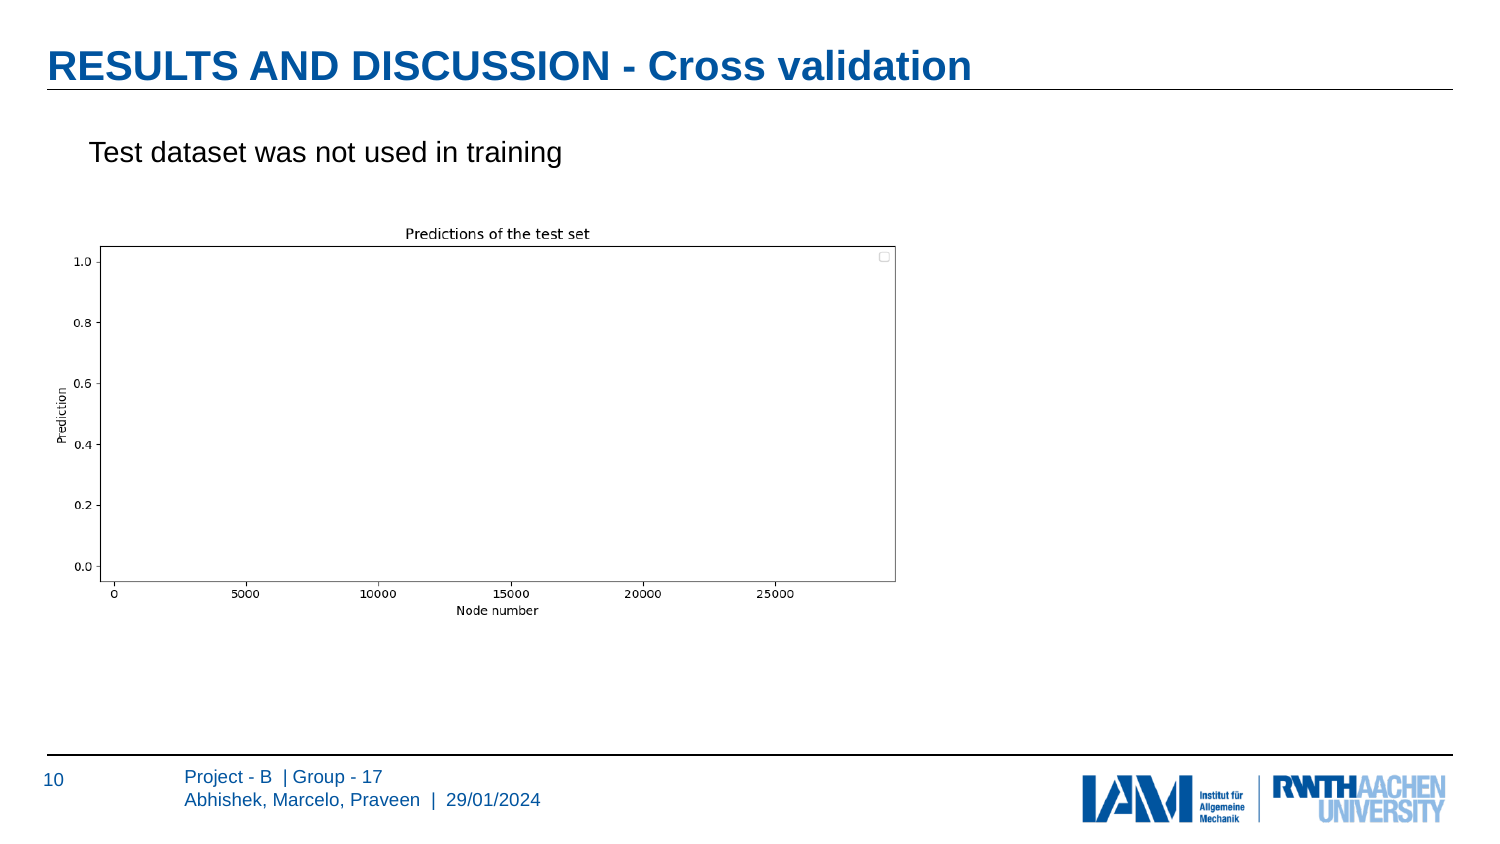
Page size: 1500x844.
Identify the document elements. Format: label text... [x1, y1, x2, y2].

picture [46, 219, 902, 625]
picture [1068, 752, 1459, 844]
text_box Test dataset was not used in training [73, 118, 1265, 186]
title RESULTS AND DISCUSSION - Cross validation [47, 22, 1453, 89]
